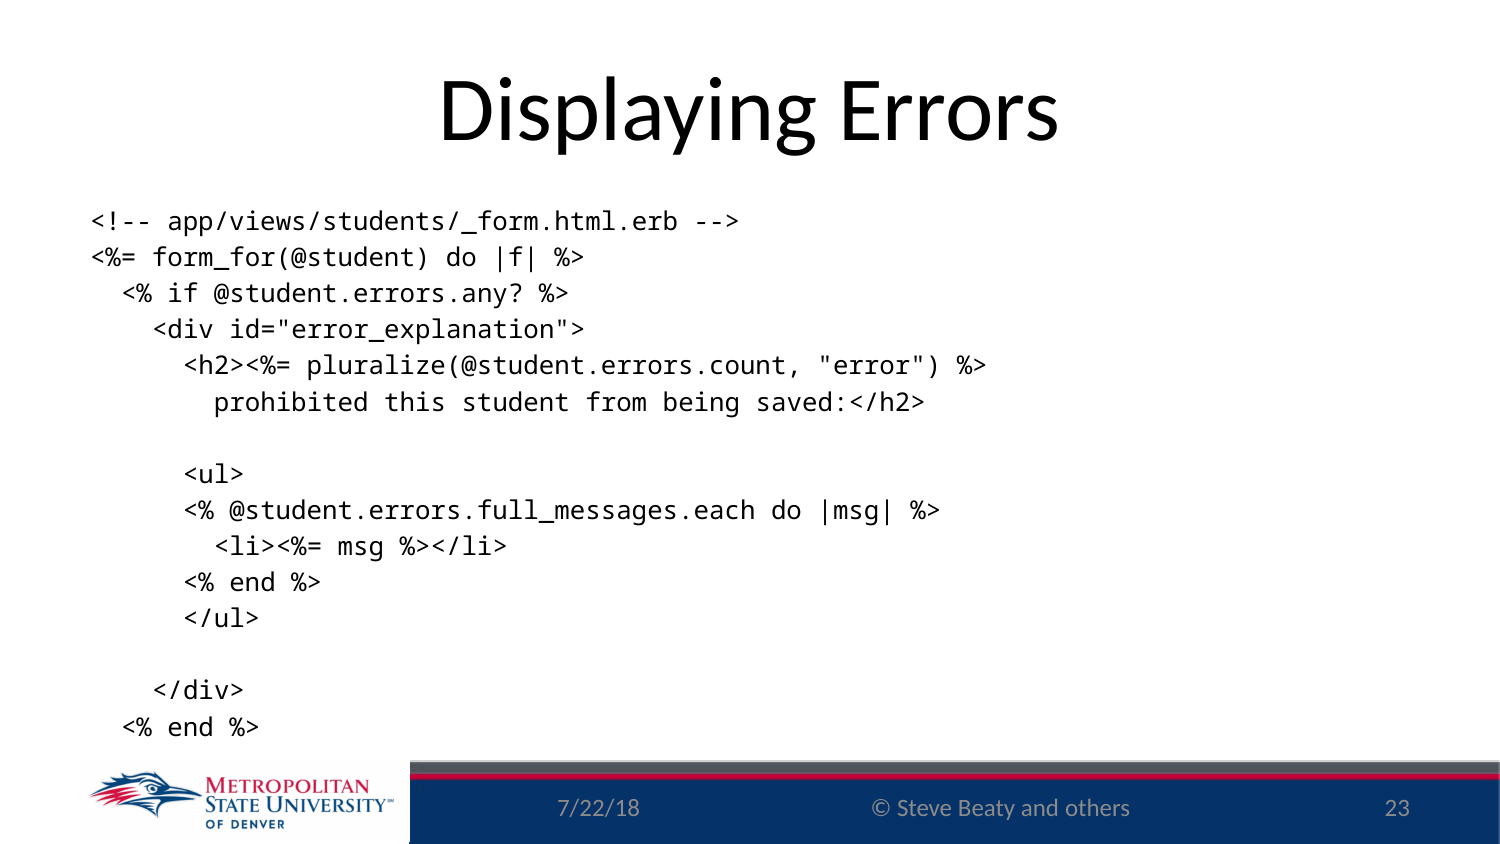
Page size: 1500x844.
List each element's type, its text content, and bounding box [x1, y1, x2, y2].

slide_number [542, 776, 686, 836]
title Displaying Errors [75, 33, 1425, 175]
picture [79, 759, 1500, 844]
slide_number 23 [1316, 776, 1425, 837]
list <!-- app/views/students/_form.html.erb --> <%= form_for(@student) do |f| %> <% if @student.errors.any? %> <div id="error_explanation"> <h2><%= pluralize(@student.errors.count, "error") %> prohibited this student from being saved:</h2> <ul> <% @student.errors.full_messages.each do |msg| %> <li><%= msg %></li> <% end %> </ul> </div> <% end %> [75, 196, 1425, 754]
footer © Steve Beaty and others [729, 776, 1272, 837]
